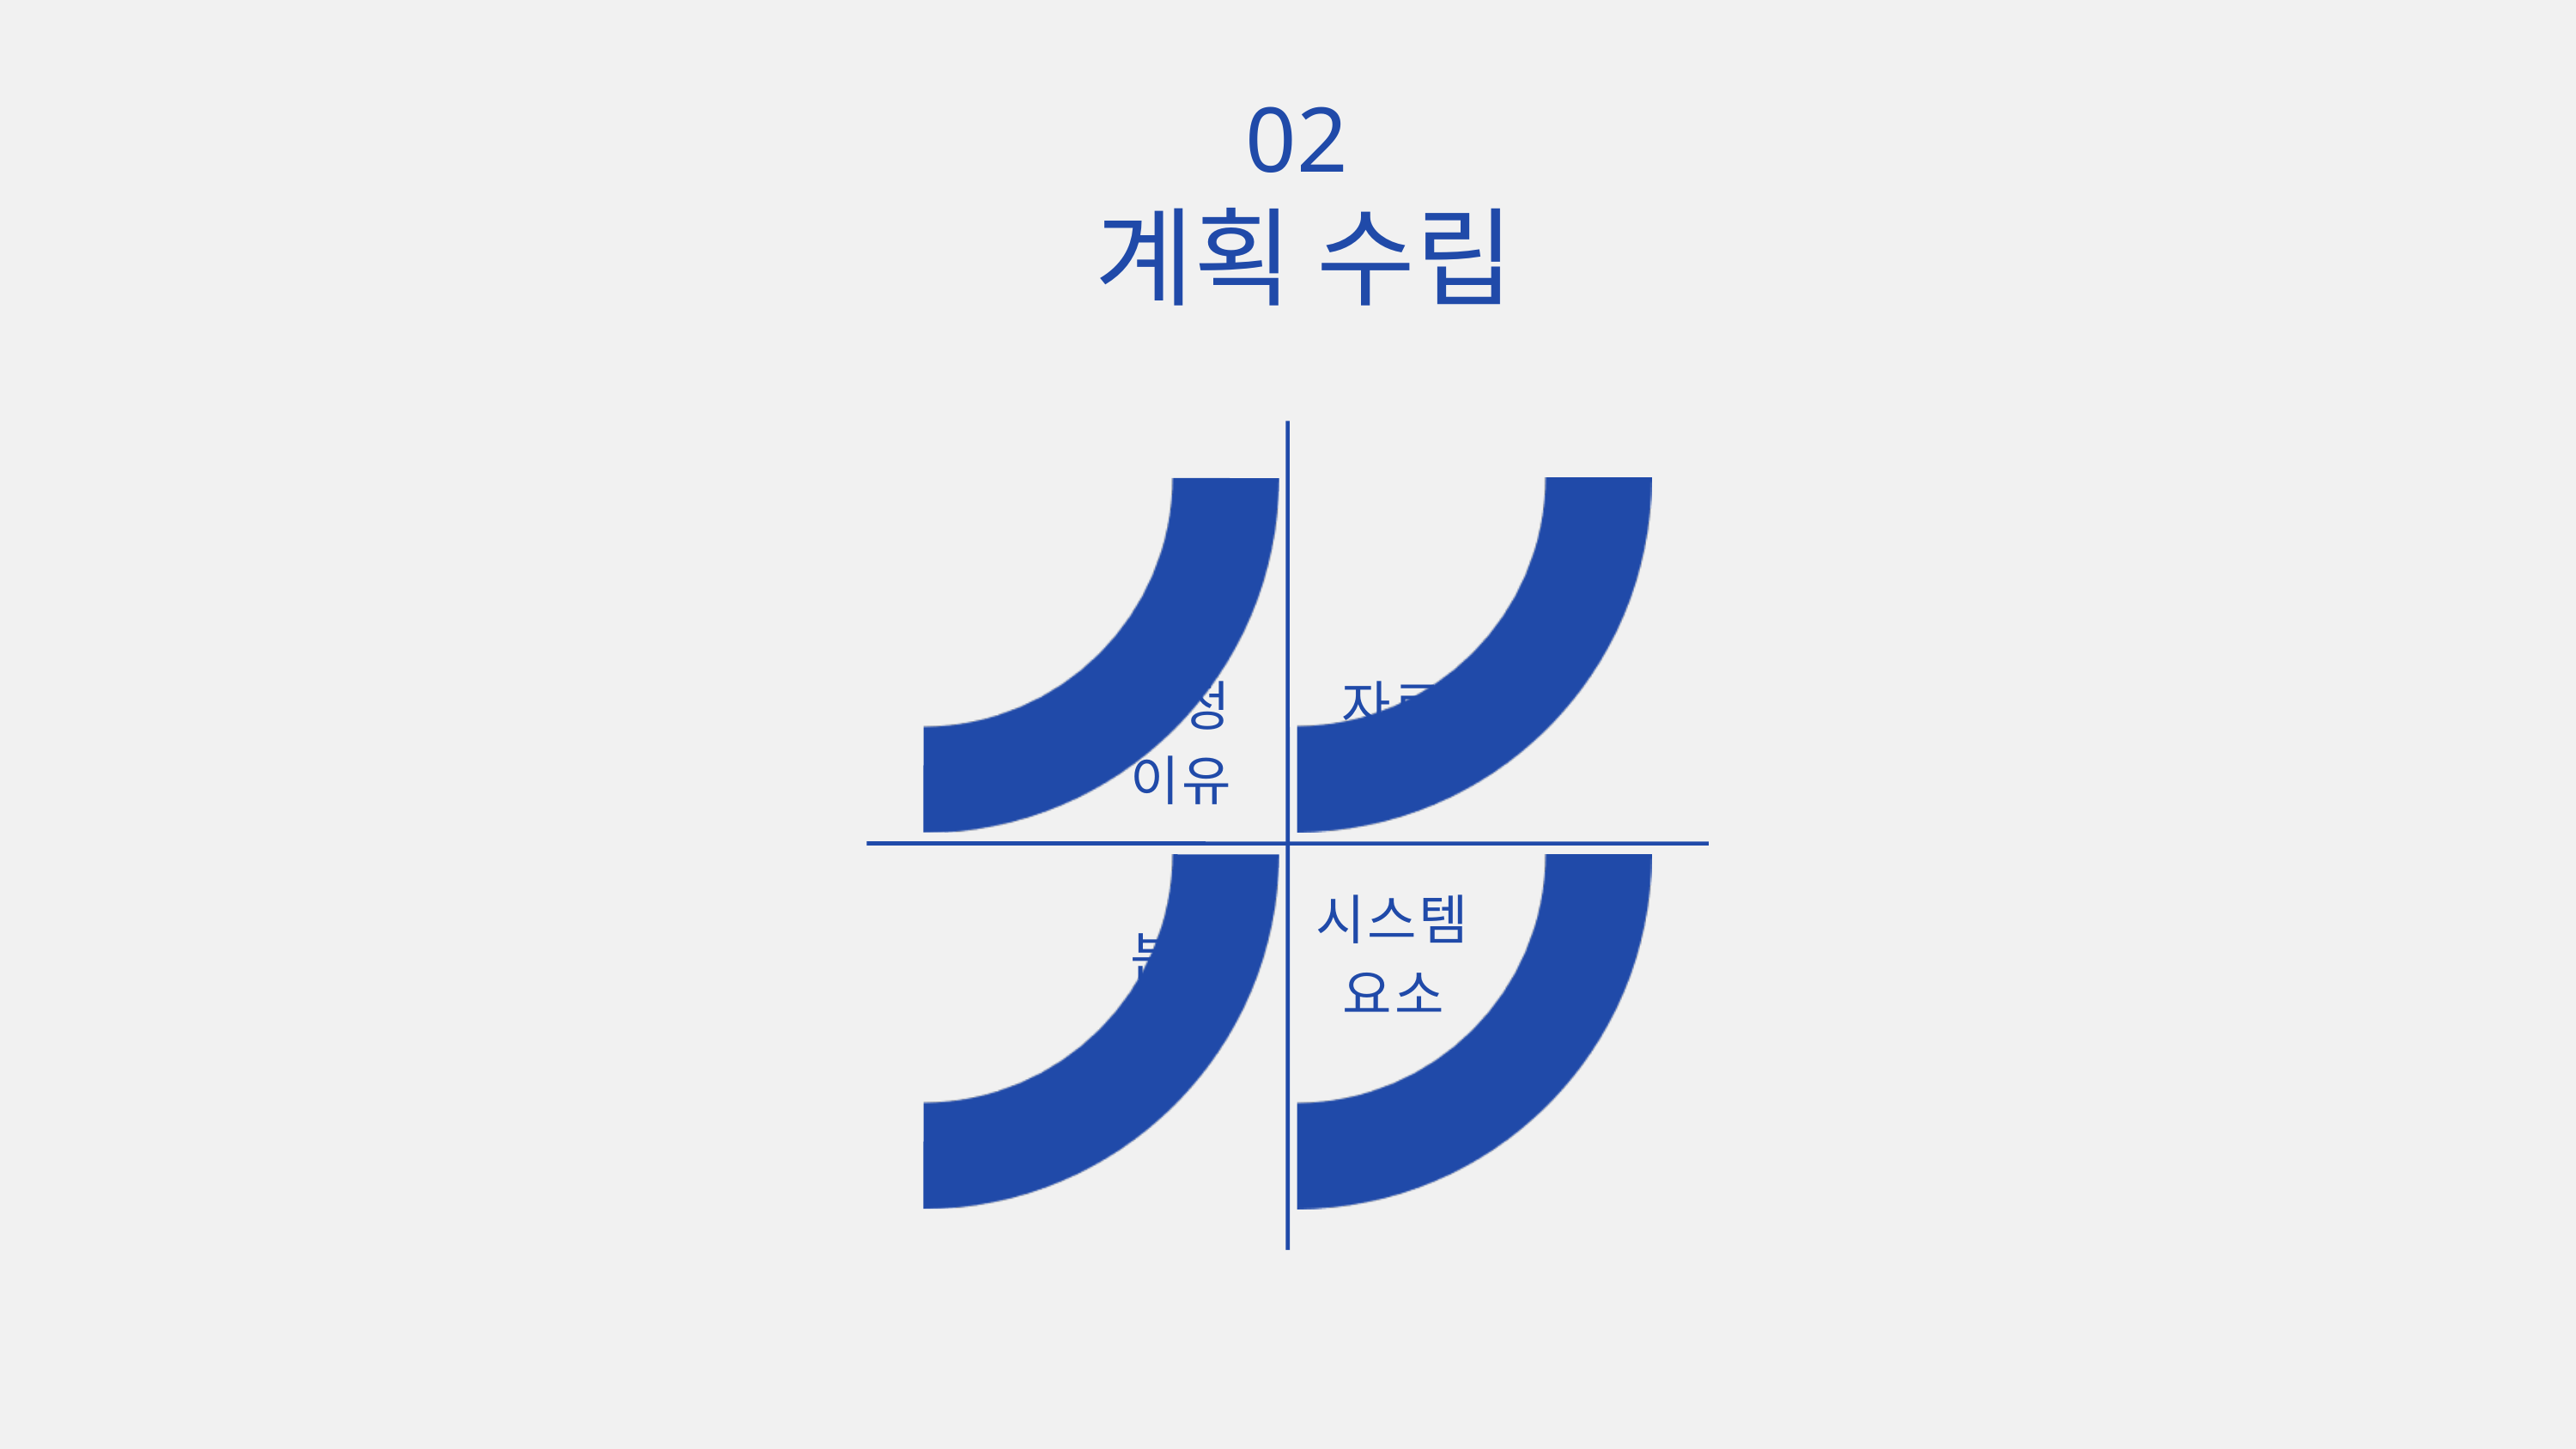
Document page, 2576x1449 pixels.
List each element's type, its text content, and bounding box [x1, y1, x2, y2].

text_box 시스템 요소 [1306, 876, 1481, 1025]
text_box 계획 수립 [957, 168, 1652, 319]
text_box [923, 853, 1279, 1210]
text_box [1297, 854, 1652, 1210]
text_box 자료조사 [1328, 662, 1459, 812]
text_box 분석 [1116, 912, 1247, 987]
text_box [1297, 477, 1652, 833]
text_box 02 [949, 64, 1645, 190]
text_box [923, 477, 1279, 834]
text_box 선정이유 [1116, 662, 1247, 812]
